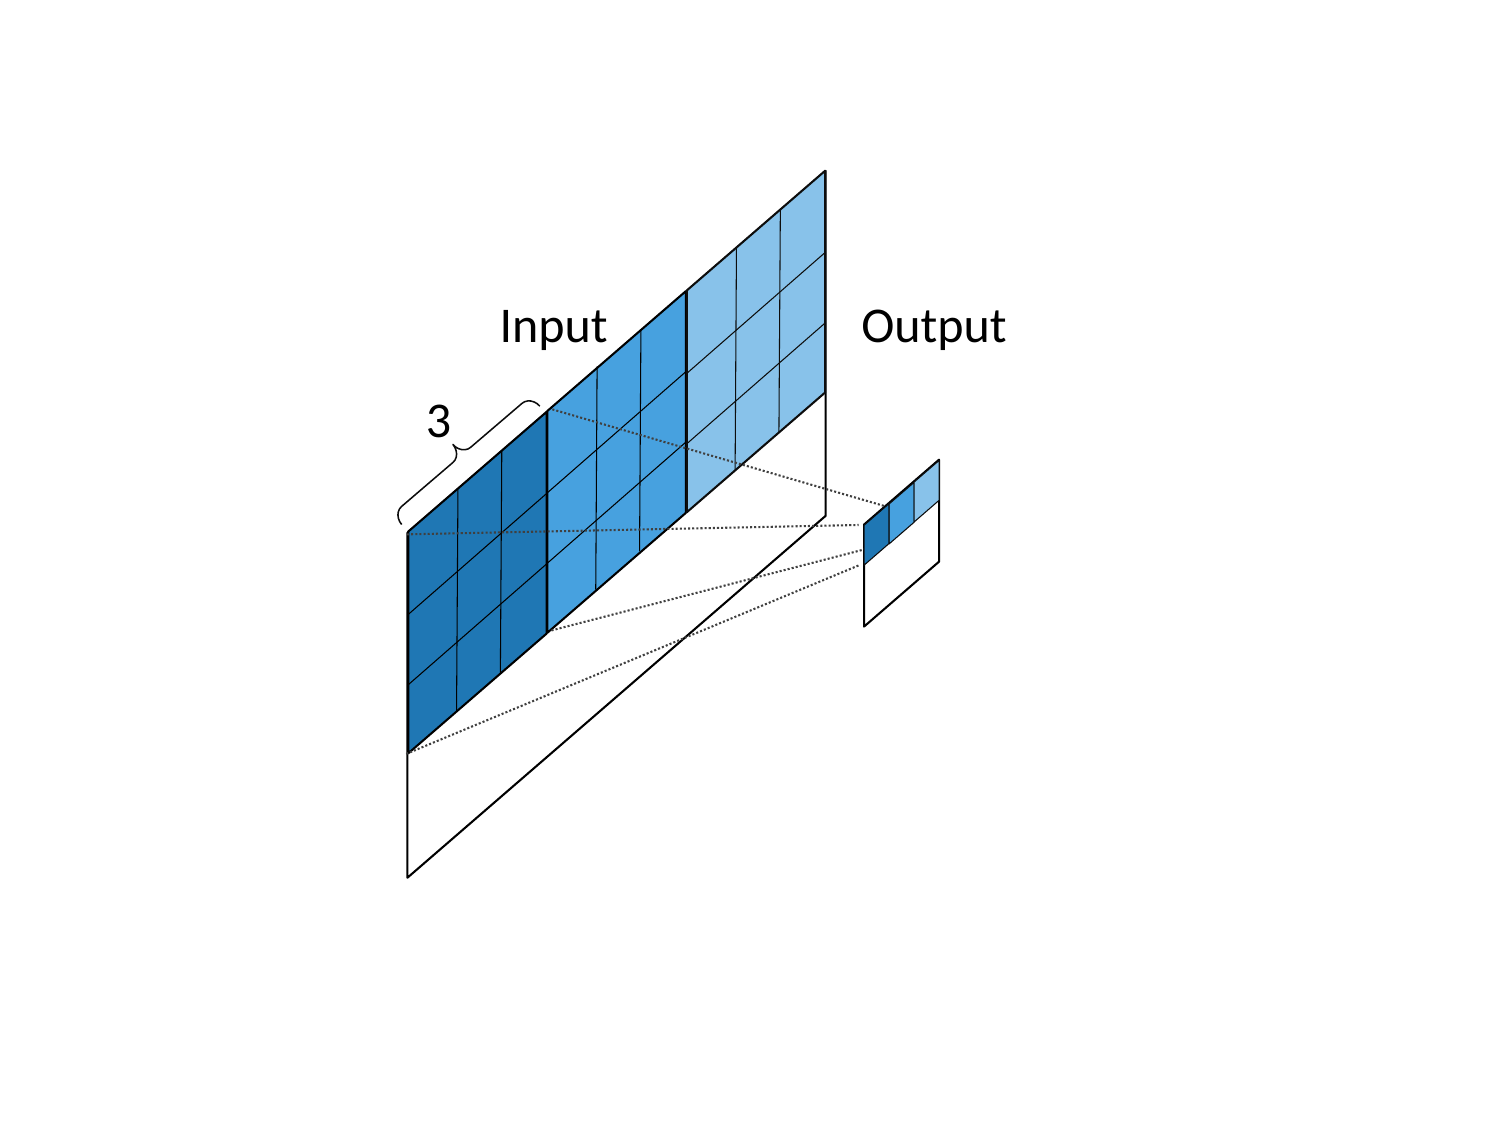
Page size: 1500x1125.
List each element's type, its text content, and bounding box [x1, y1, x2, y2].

text_box [513, 400, 541, 410]
text_box Output [846, 284, 1022, 360]
text_box [889, 501, 942, 607]
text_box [552, 409, 886, 507]
text_box [890, 481, 916, 546]
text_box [546, 508, 687, 523]
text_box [405, 564, 861, 755]
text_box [407, 543, 541, 563]
text_box Input [484, 284, 623, 360]
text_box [685, 170, 826, 407]
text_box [406, 524, 859, 535]
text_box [551, 543, 887, 631]
text_box 3 [411, 380, 467, 410]
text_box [546, 290, 680, 415]
text_box [861, 502, 892, 547]
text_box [407, 411, 541, 524]
text_box [912, 458, 942, 524]
text_box [397, 505, 402, 525]
text_box [405, 761, 545, 880]
